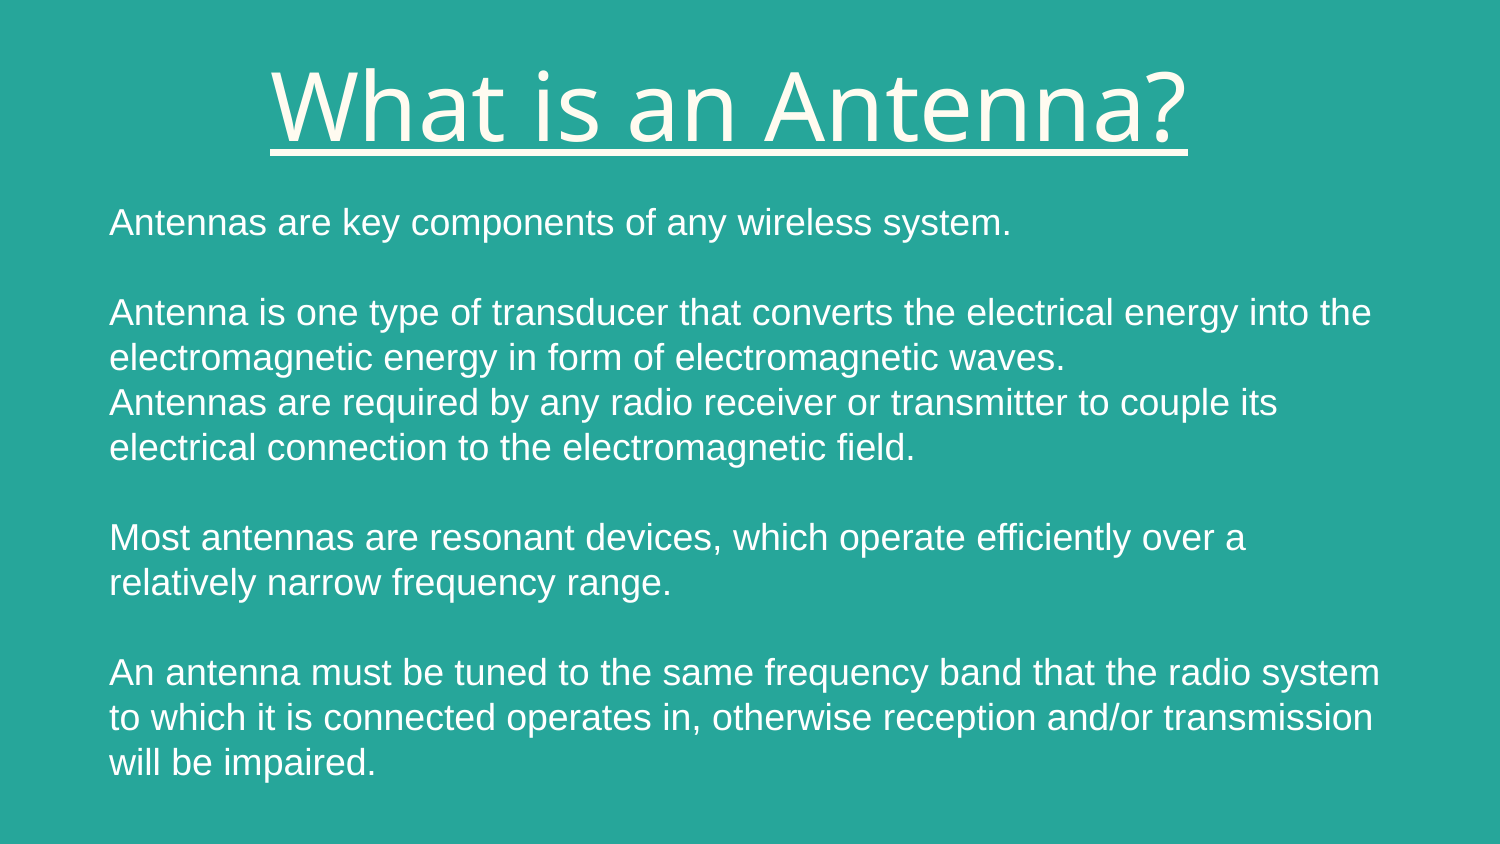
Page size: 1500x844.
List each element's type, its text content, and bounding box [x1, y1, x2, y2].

title What is an Antenna? [38, 23, 1419, 183]
text_box Antennas are key components of any wireless system. Antenna is one type of transducer that converts the electrical energy into the electromagnetic energy in form of electromagnetic waves. Antennas are required by any radio receiver or transmitter to couple its electrical connection to the electromagnetic field. Most antennas are resonant devices, which operate efficiently over a relatively narrow frequency range. An antenna must be tuned to the same frequency band that the radio system to which it is connected operates in, otherwise reception and/or transmission will be impaired. [94, 182, 1406, 844]
